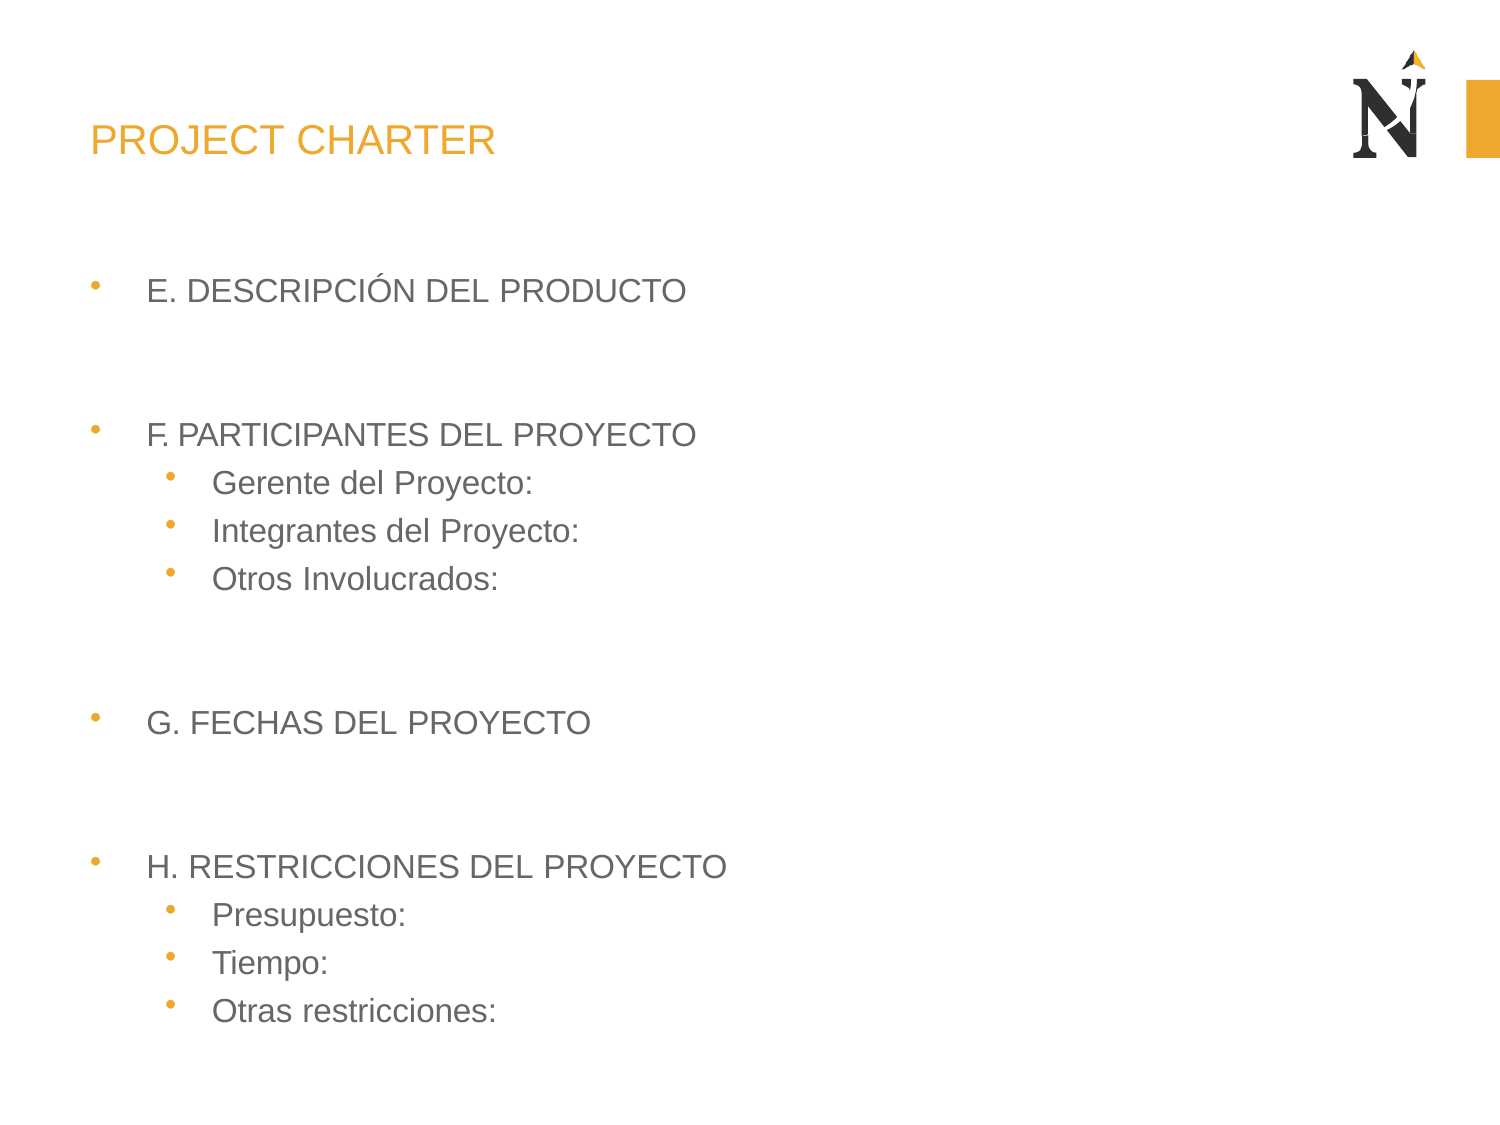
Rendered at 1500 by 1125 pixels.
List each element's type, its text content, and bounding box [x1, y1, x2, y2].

title PROJECT CHARTER [87, 110, 499, 267]
text_box E. DESCRIPCIÓN DEL PRODUCTO [87, 267, 692, 310]
text_box F. PARTICIPANTES DEL PROYECTO Gerente del Proyecto: Integrantes del Proyecto: Otros Involucrados: [87, 403, 710, 597]
text_box [1401, 78, 1412, 91]
text_box G. FECHAS DEL PROYECTO [87, 699, 596, 742]
text_box [1401, 50, 1426, 70]
text_box H. RESTRICCIONES DEL PROYECTO Presupuesto: Tiempo: Otras restricciones: [87, 835, 733, 1029]
text_box [1386, 78, 1426, 158]
text_box [1466, 79, 1500, 158]
text_box [1353, 135, 1377, 158]
